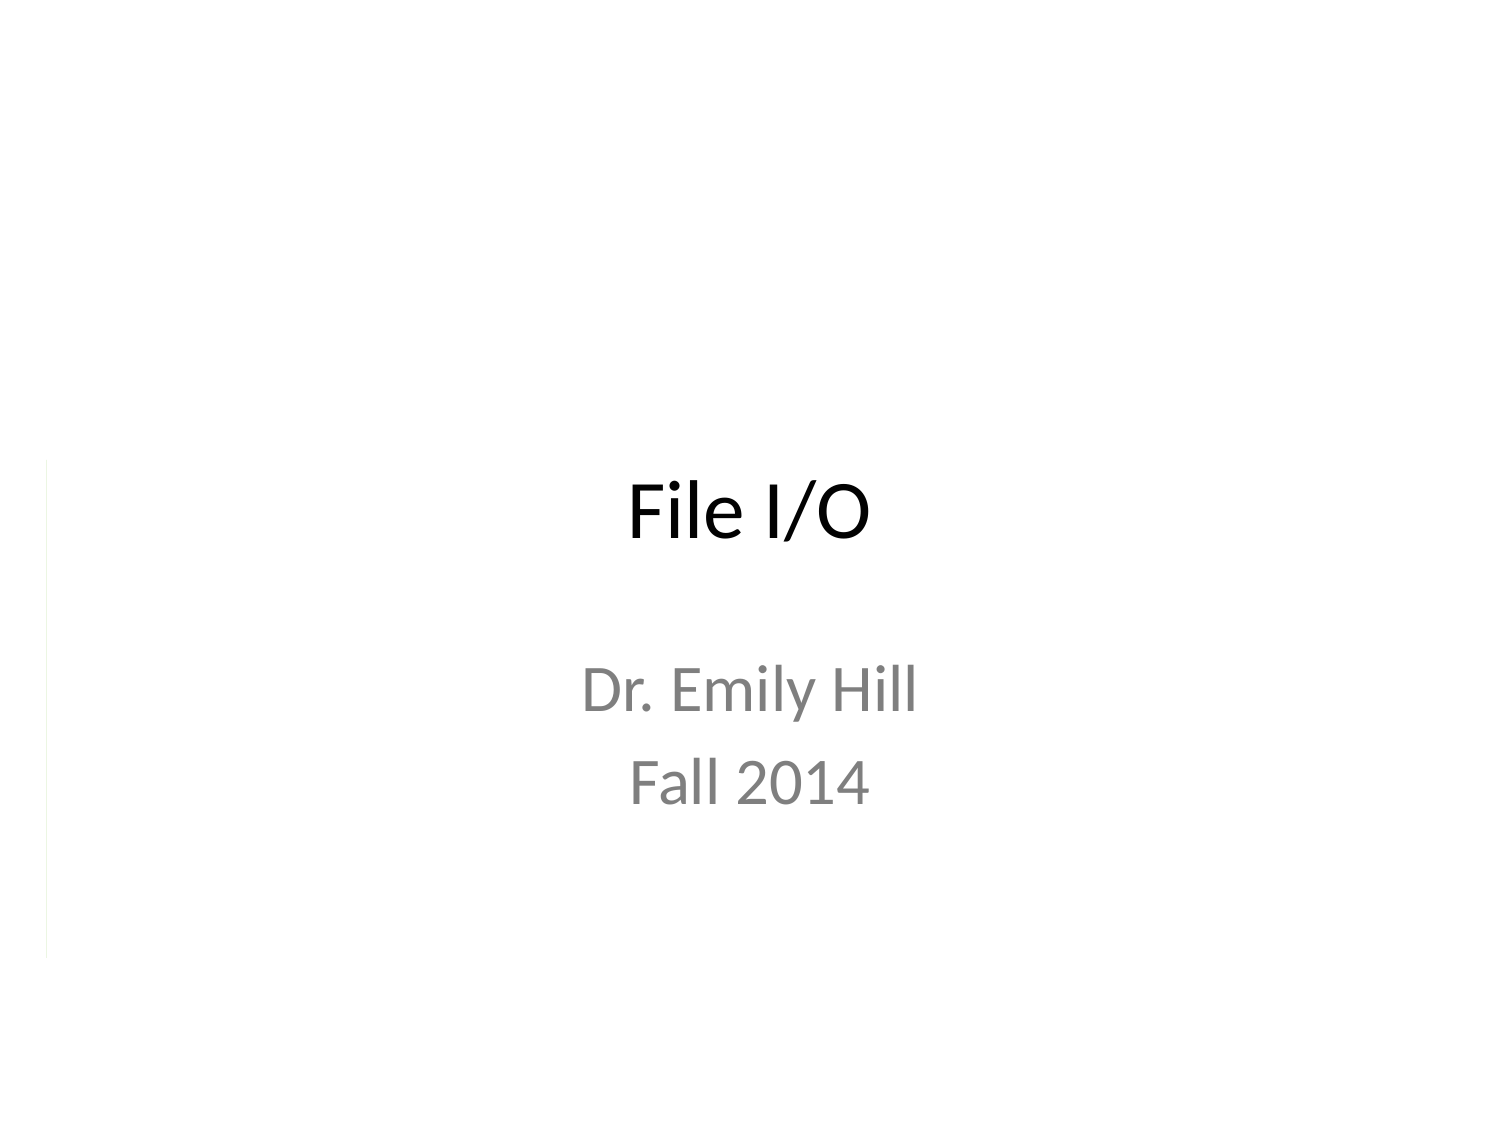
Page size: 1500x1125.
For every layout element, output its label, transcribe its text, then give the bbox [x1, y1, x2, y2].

title File I/O [112, 327, 1388, 563]
subtitle Dr. Emily Hill Fall 2014 [225, 637, 1275, 925]
